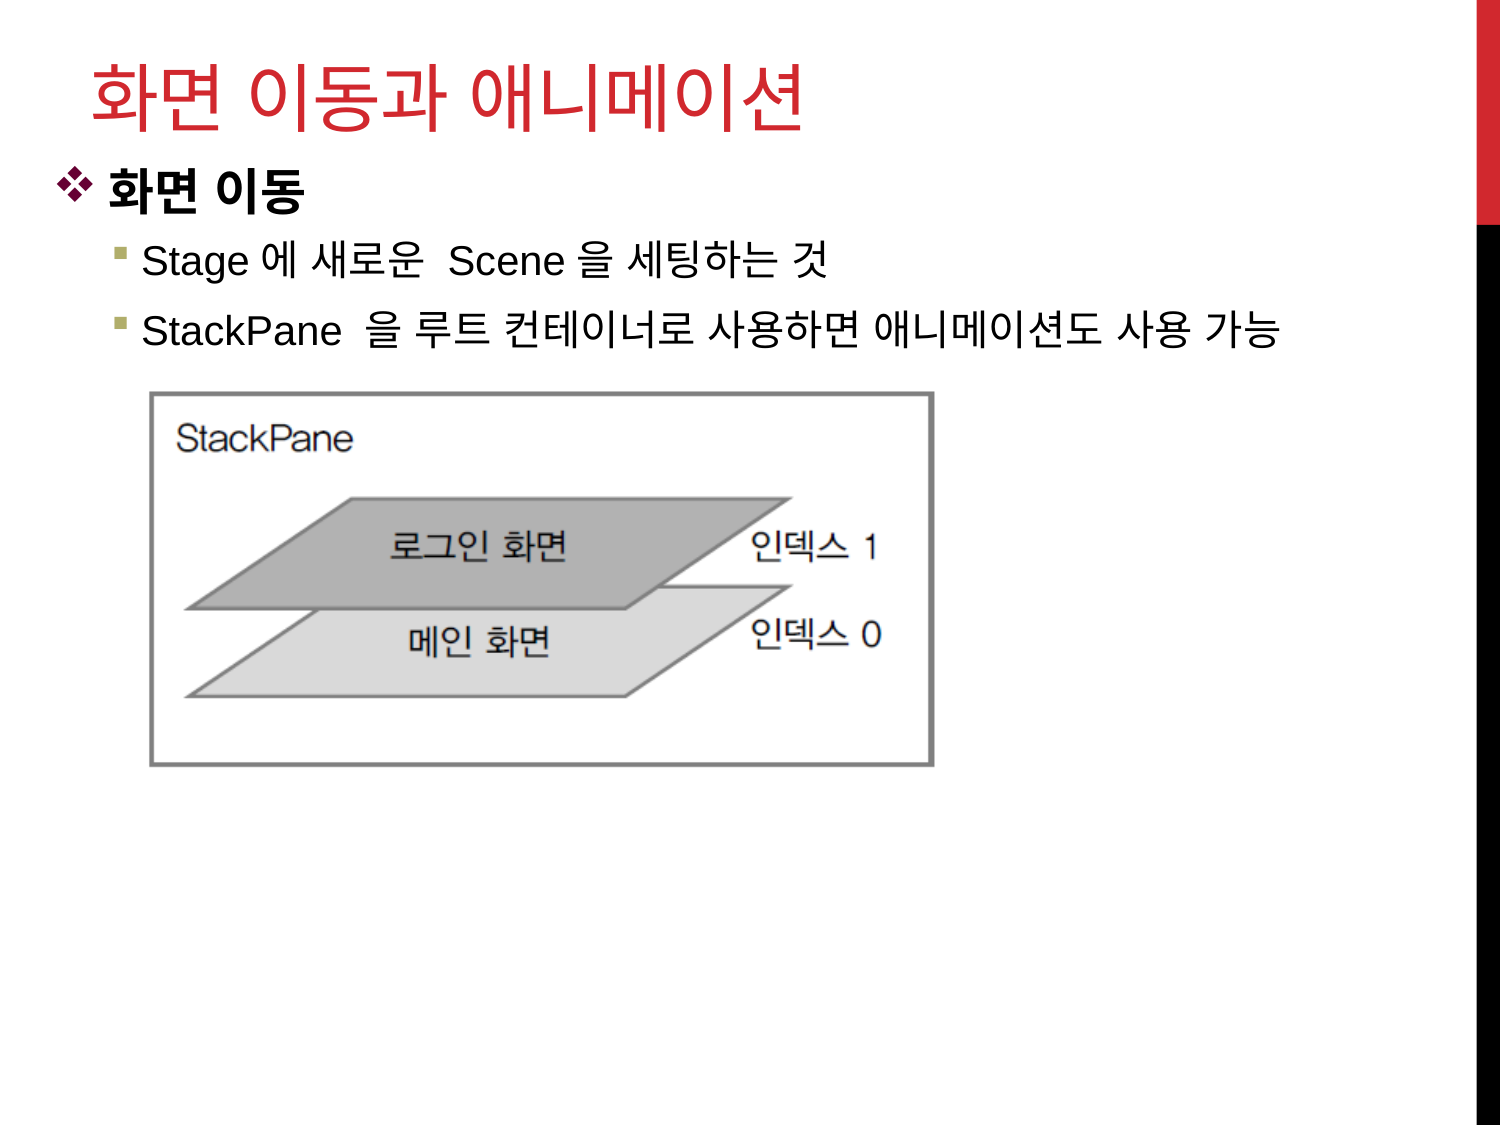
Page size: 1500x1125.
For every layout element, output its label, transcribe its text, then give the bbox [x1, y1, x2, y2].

list 화면 이동 Stage에 새로운 Scene을 세팅하는 것 StackPane 을 루트 컨테이너로 사용하면 애니메이션도 사용 가능 [37, 152, 1463, 1091]
title 화면 이동과 애니메이션 [75, 25, 1069, 149]
picture [111, 361, 967, 787]
